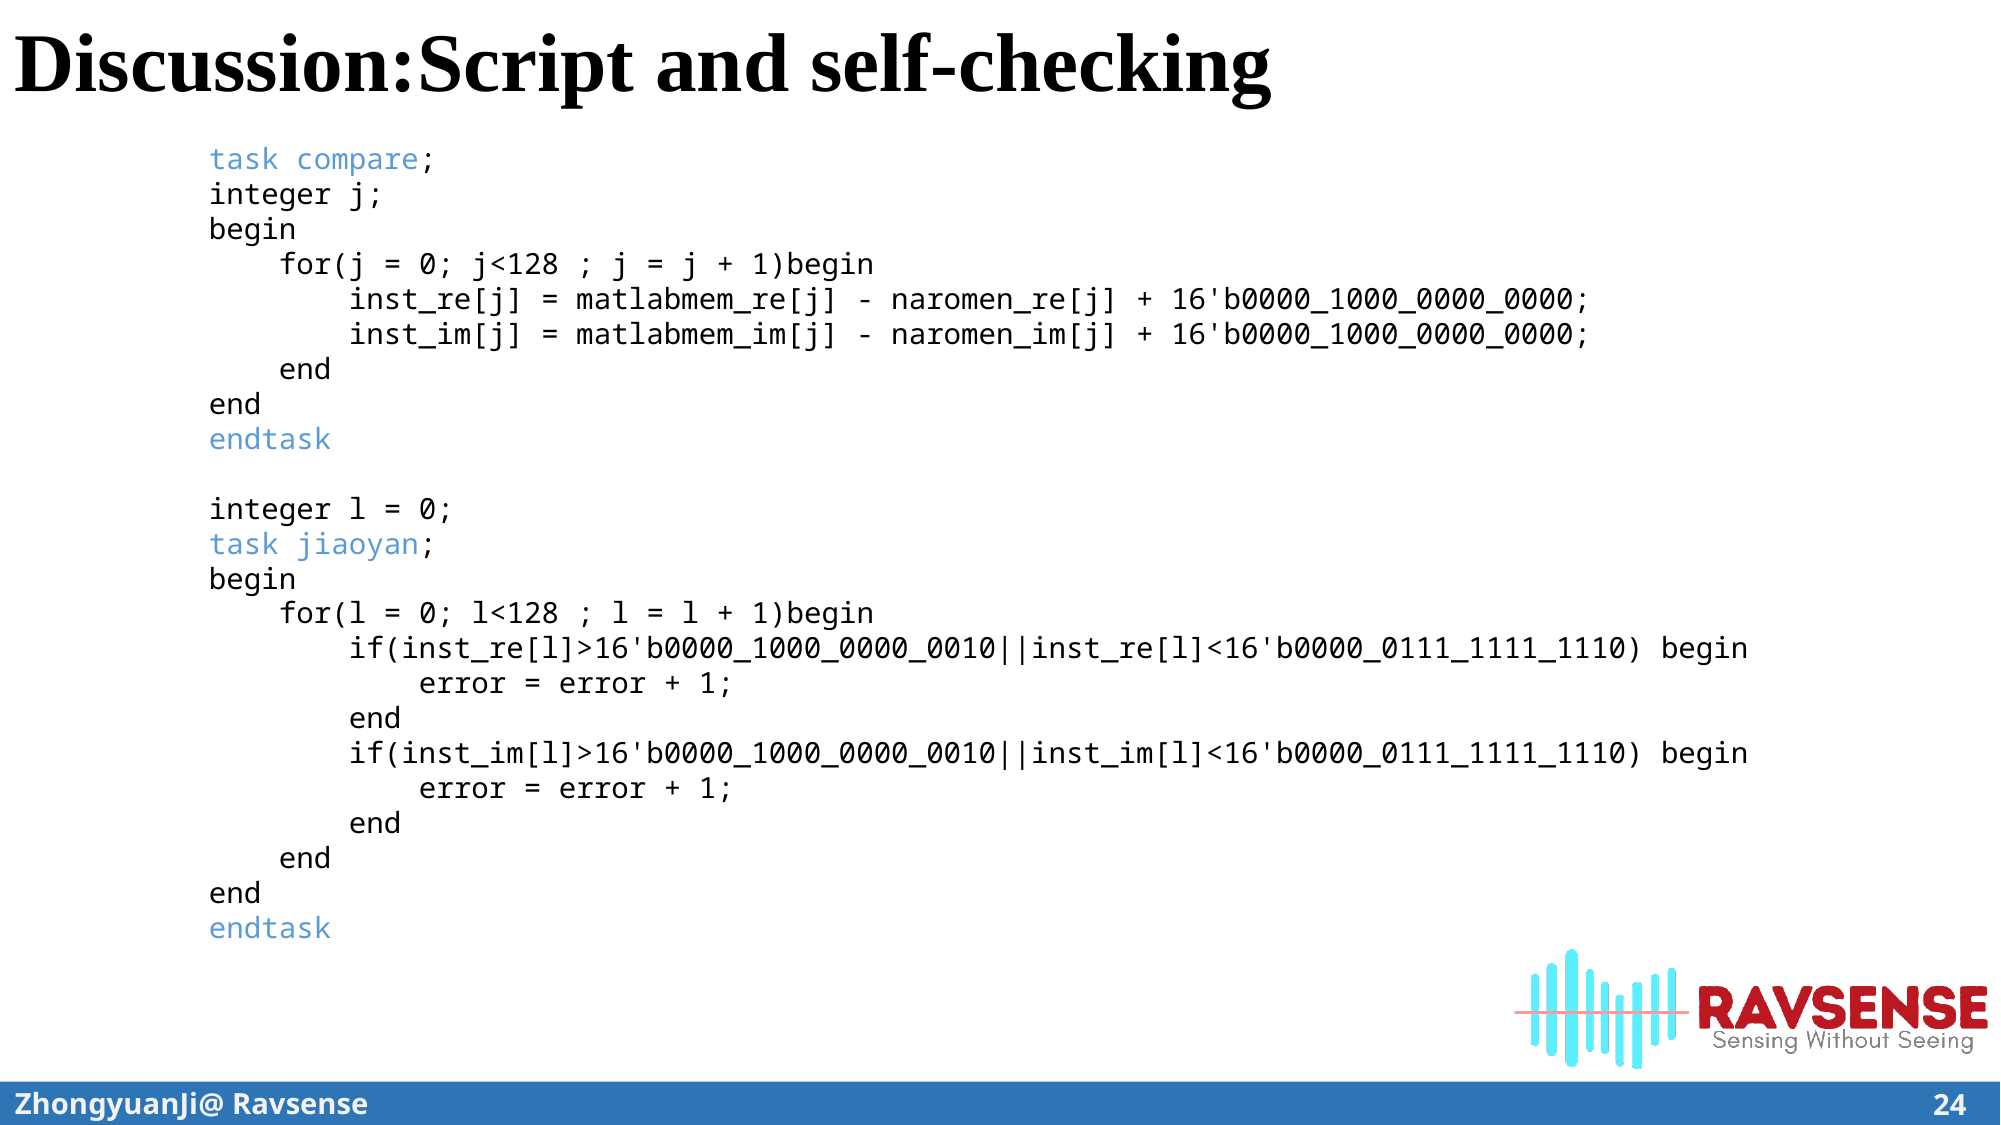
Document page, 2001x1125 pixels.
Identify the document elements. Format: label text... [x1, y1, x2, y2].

text_box ZhongyuanJi@ Ravsense [0, 1078, 692, 1125]
text_box [1899, 1078, 2000, 1125]
text_box [692, 1081, 1899, 1125]
text_box task compare; integer j; begin for(j = 0; j<128 ; j = j + 1)begin inst_re[j] = matlabmem_re[j] - naromen_re[j] + 16'b0000_1000_0000_0000; inst_im[j] = matlabmem_im[j] - naromen_im[j] + 16'b0000_1000_0000_0000; end end endtask integer l = 0; task jiaoyan; begin for(l = 0; l<128 ; l = l + 1)begin if(inst_re[l]>16'b0000_1000_0000_0010||inst_re[l]<16'b0000_0111_1111_1110) begin error = error + 1; end if(inst_im[l]>16'b0000_1000_0000_0010||inst_im[l]<16'b0000_0111_1111_1110) begin error = error + 1; end end end endtask [194, 132, 2000, 952]
picture [1514, 949, 1988, 1069]
text_box Discussion:Script and self-checking [0, 0, 2000, 116]
